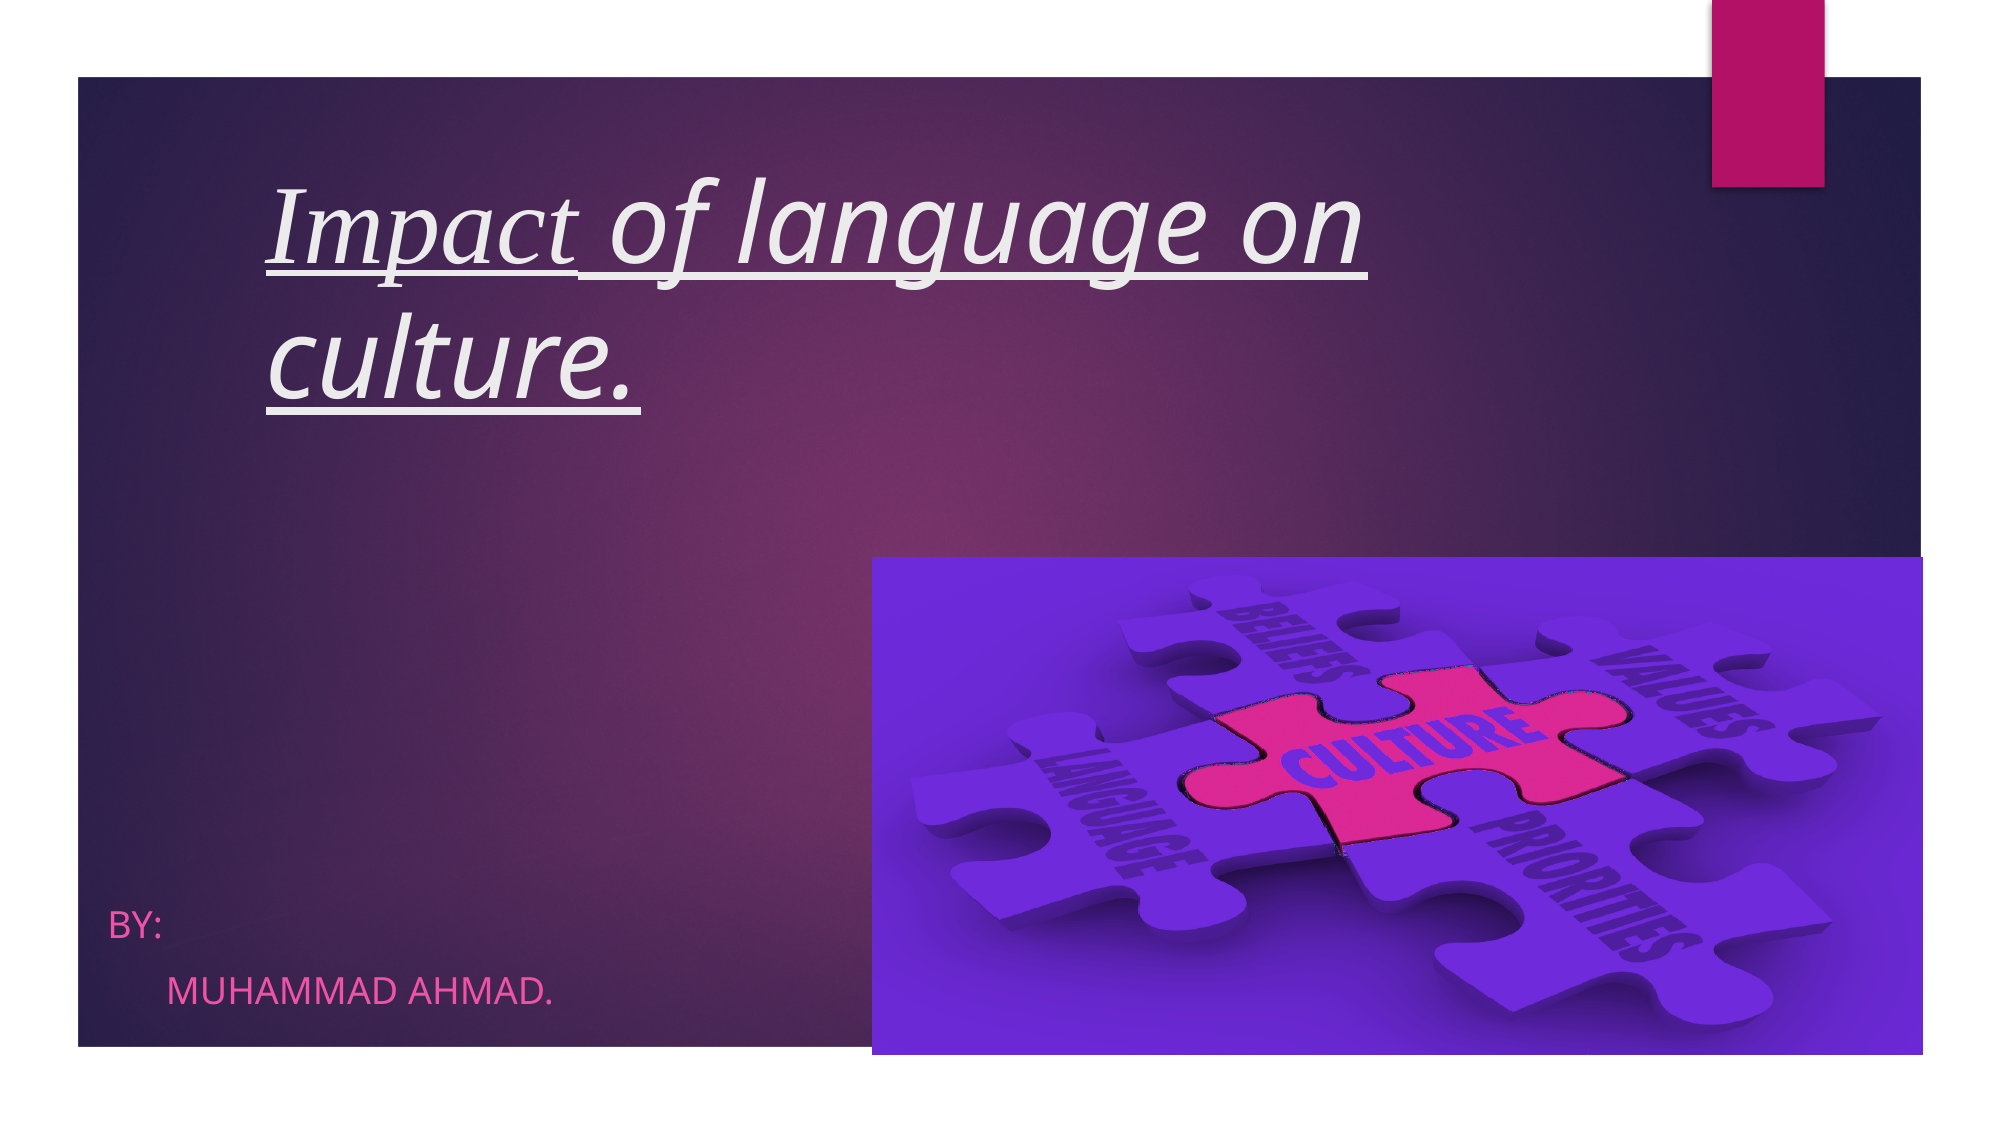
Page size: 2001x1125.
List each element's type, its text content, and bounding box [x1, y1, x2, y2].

picture [872, 557, 1923, 1056]
title Impact of language on culture. [250, 86, 1699, 429]
subtitle By: Muhammad Ahmad. [92, 893, 866, 1035]
